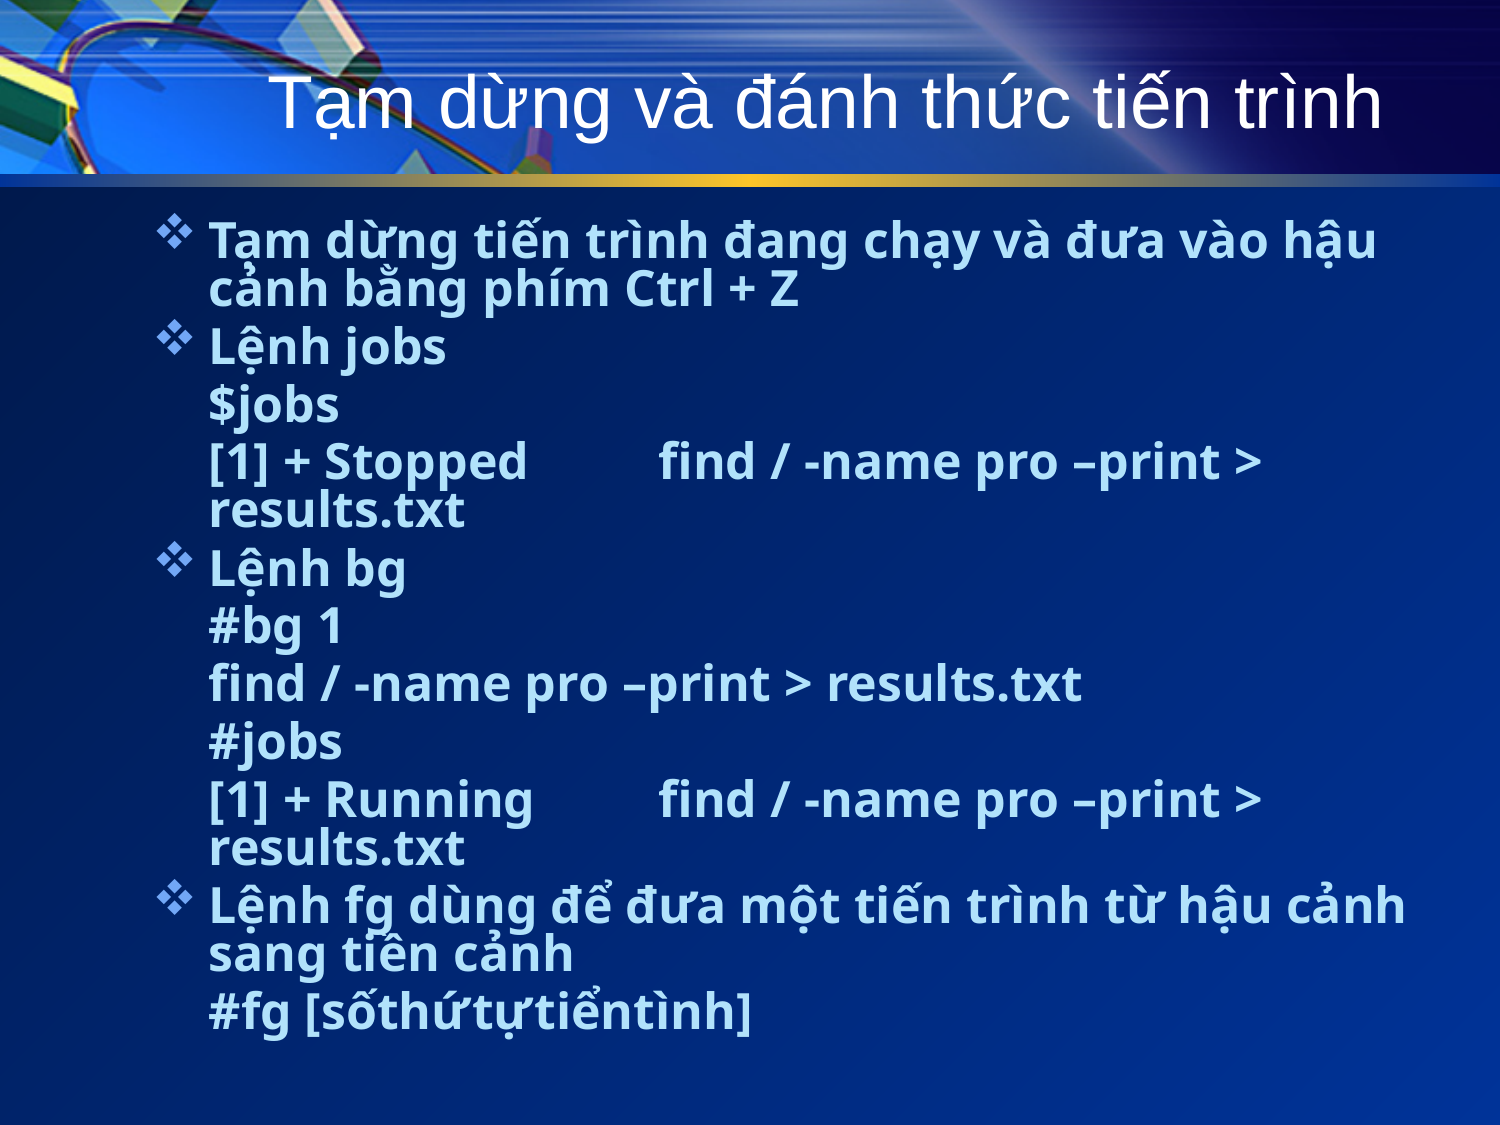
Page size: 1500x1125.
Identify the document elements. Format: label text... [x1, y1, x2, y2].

picture [0, 0, 1500, 175]
list Tạm dừng tiến trình đang chạy và đưa vào hậu cảnh bằng phím Ctrl + Z Lệnh jobs $jobs [1] + Stopped find / -name pro –print > results.txt Lệnh bg #bg 1 find / -name pro –print > results.txt #jobs [1] + Running find / -name pro –print > results.txt Lệnh fg dùng để đưa một tiến trình từ hậu cảnh sang tiền cảnh #fg [sốthứtựtiểntình] [137, 212, 1426, 1038]
title Tạm dừng và đánh thức tiến trình [162, 52, 1401, 145]
